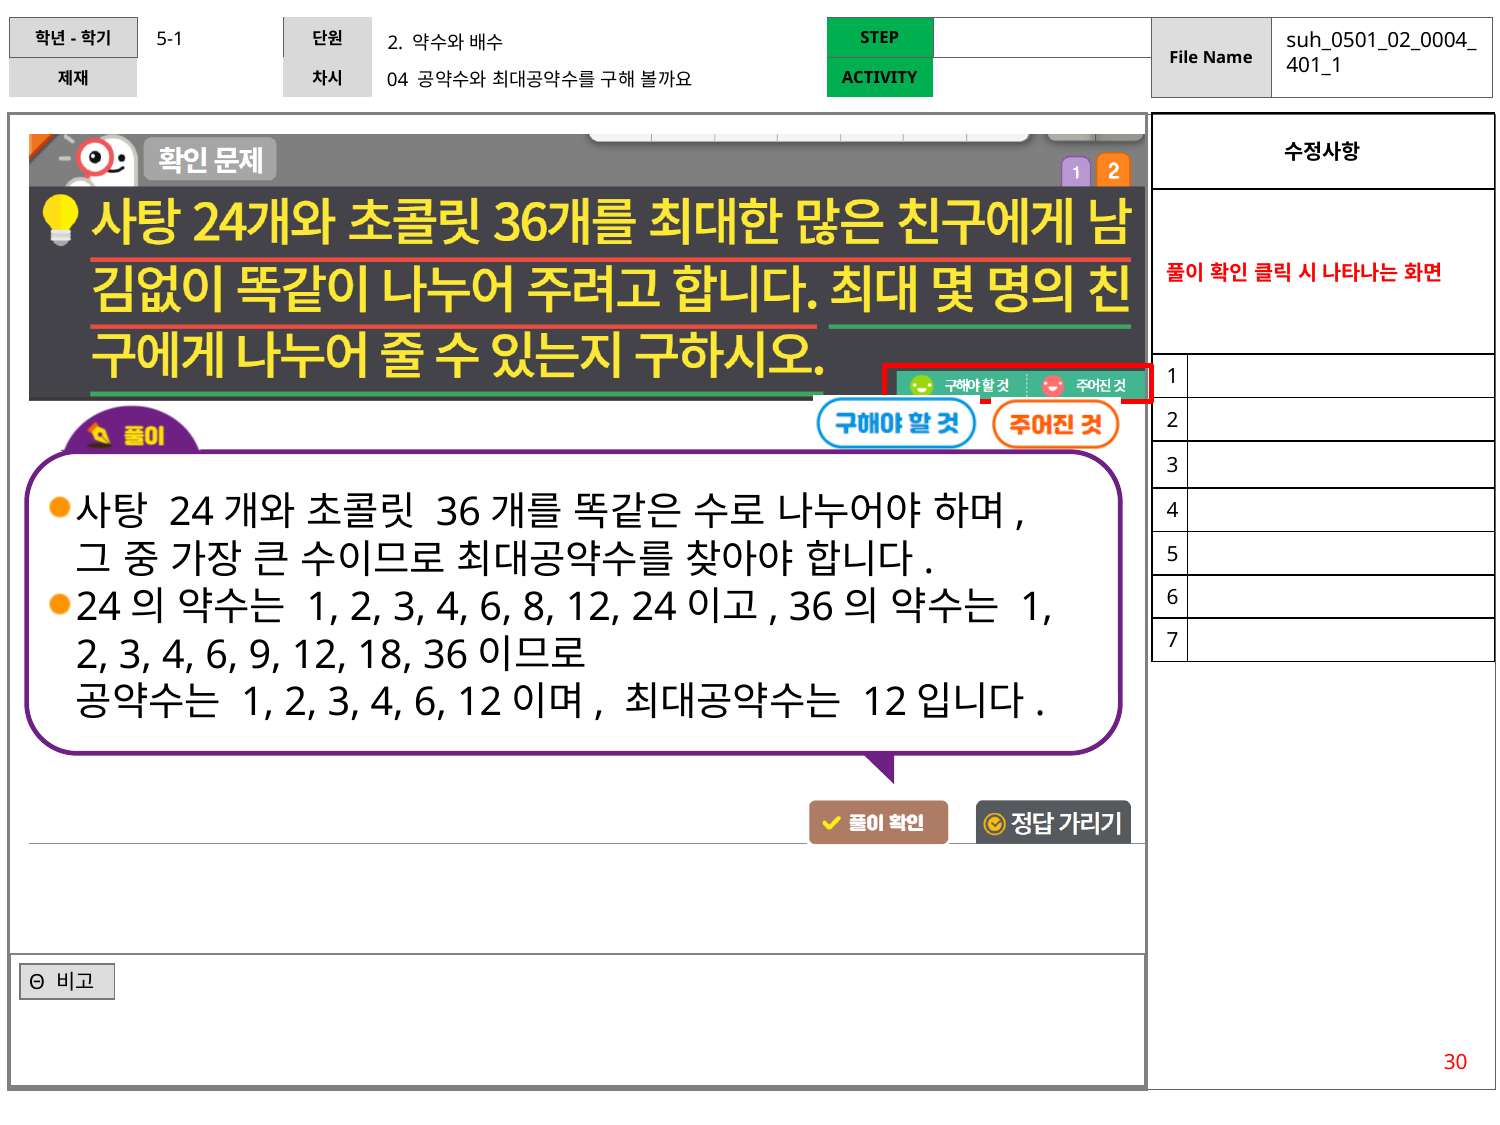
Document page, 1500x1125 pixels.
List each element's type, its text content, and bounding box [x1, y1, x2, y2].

picture [29, 134, 1145, 844]
text_box 04 공약수와 최대공약수를 구해 볼까요 [372, 60, 845, 96]
table_cell 4 [1153, 489, 1187, 531]
table_cell [1188, 442, 1494, 487]
table_cell [1188, 576, 1494, 617]
text_box 2. 약수와 배수 [372, 23, 828, 48]
table_header 수정사항 [1153, 114, 1494, 188]
table_cell [1188, 355, 1494, 397]
table_cell 6 [1153, 576, 1187, 617]
picture [48, 494, 74, 524]
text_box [26, 402, 1121, 847]
table_cell [1188, 532, 1494, 574]
picture [48, 591, 74, 621]
table_cell 5 [1153, 532, 1187, 574]
text_box 5-1 [141, 18, 284, 55]
table_cell 7 [1153, 619, 1187, 661]
table_cell [1188, 398, 1494, 440]
table_cell 풀이 확인 클릭 시 나타나는 화면 [1153, 190, 1494, 353]
text_box suh_0501_02_0004_401_1 [1271, 18, 1500, 84]
table_cell 3 [1153, 442, 1187, 487]
text_box [1149, 363, 1154, 403]
table_cell 2 [1153, 398, 1187, 440]
table_cell [1188, 489, 1494, 531]
table_cell 1 [1153, 355, 1187, 397]
table_cell [1188, 619, 1494, 661]
